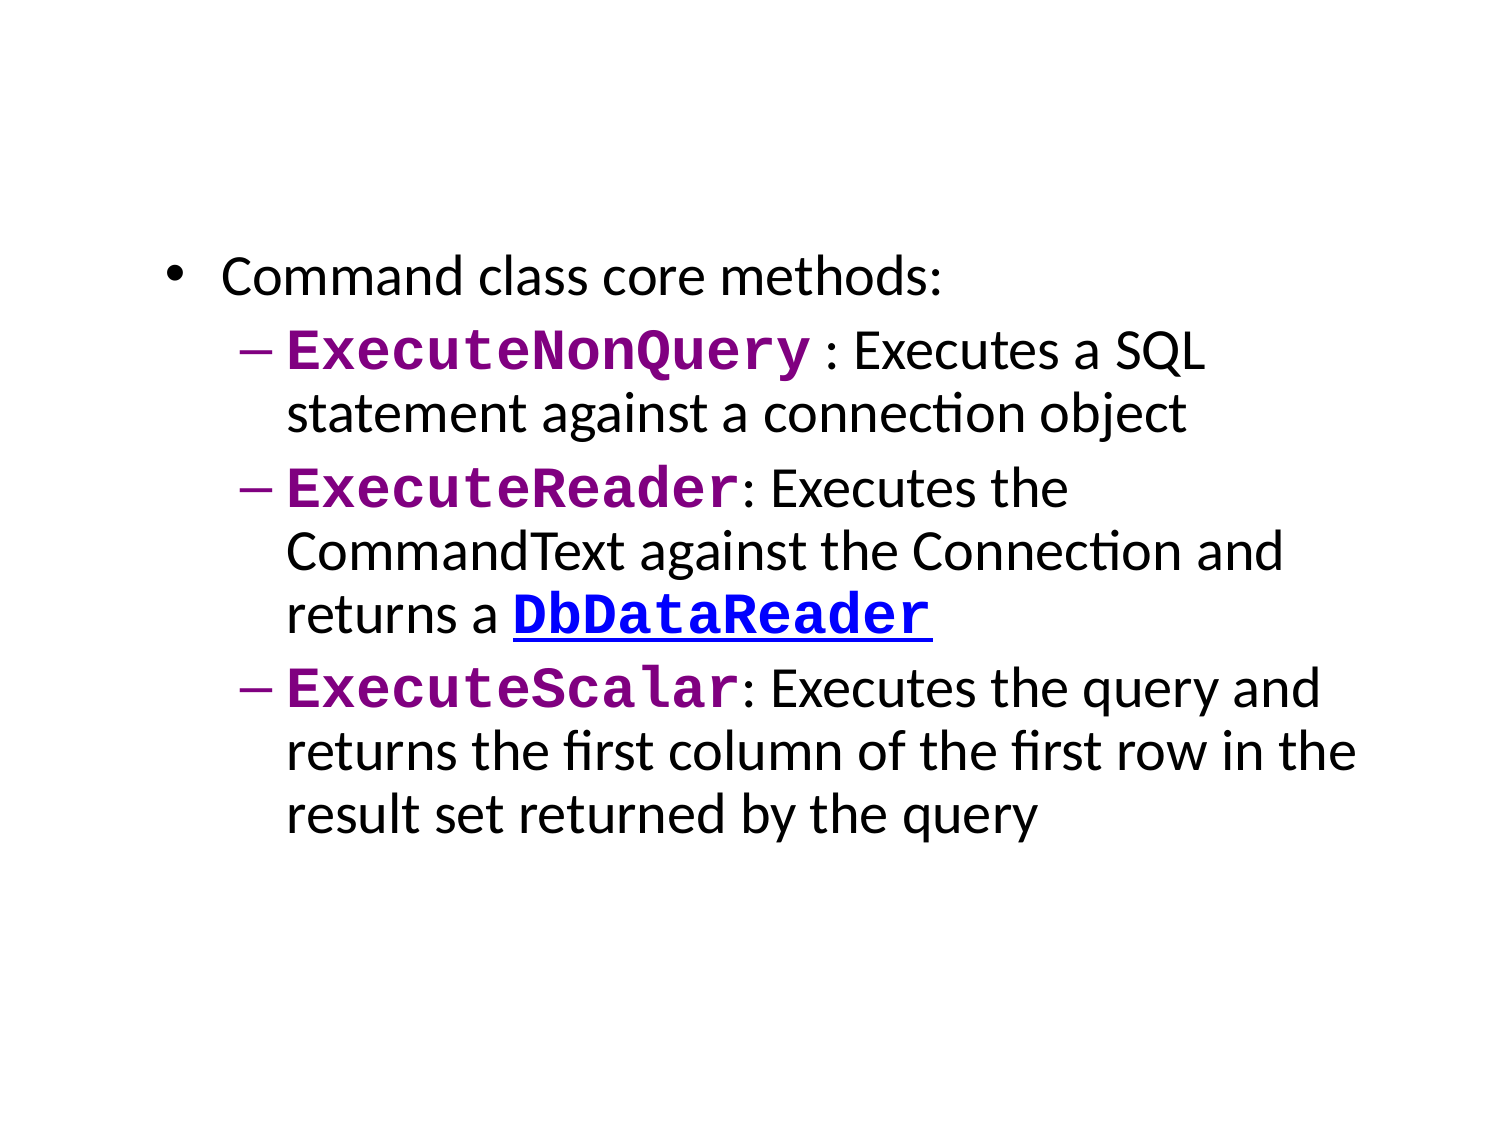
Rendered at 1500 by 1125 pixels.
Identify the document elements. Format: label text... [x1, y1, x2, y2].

text_box Command class core methods: ExecuteNonQuery : Executes a SQL statement against a connection object ExecuteReader: Executes the CommandText against the Connection and returns a DbDataReader ExecuteScalar: Executes the query and returns the first column of the first row in the result set returned by the query [149, 237, 1425, 988]
